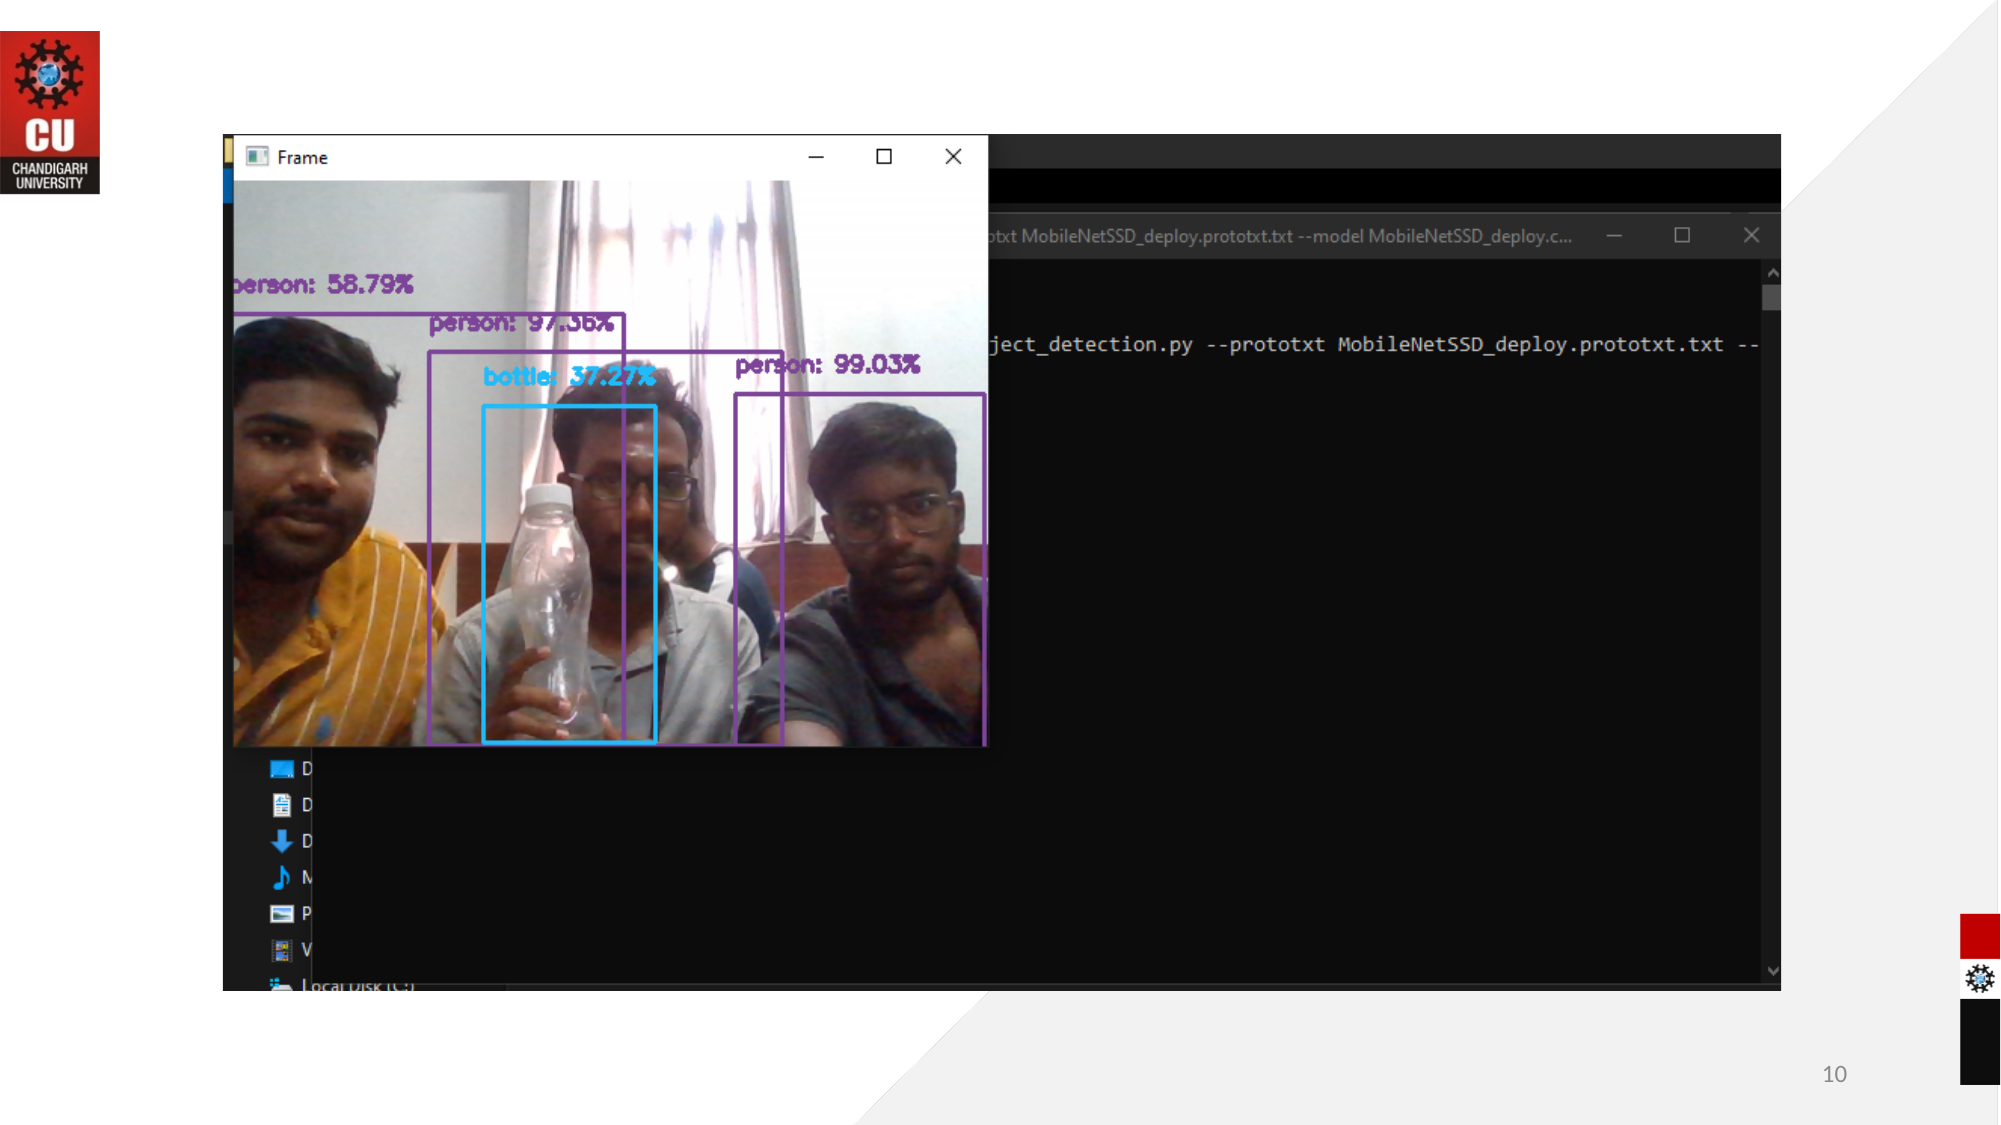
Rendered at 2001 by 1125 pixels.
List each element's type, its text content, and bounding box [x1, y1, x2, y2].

picture [0, 0, 2001, 1125]
slide_number 10 [1412, 1042, 1863, 1103]
